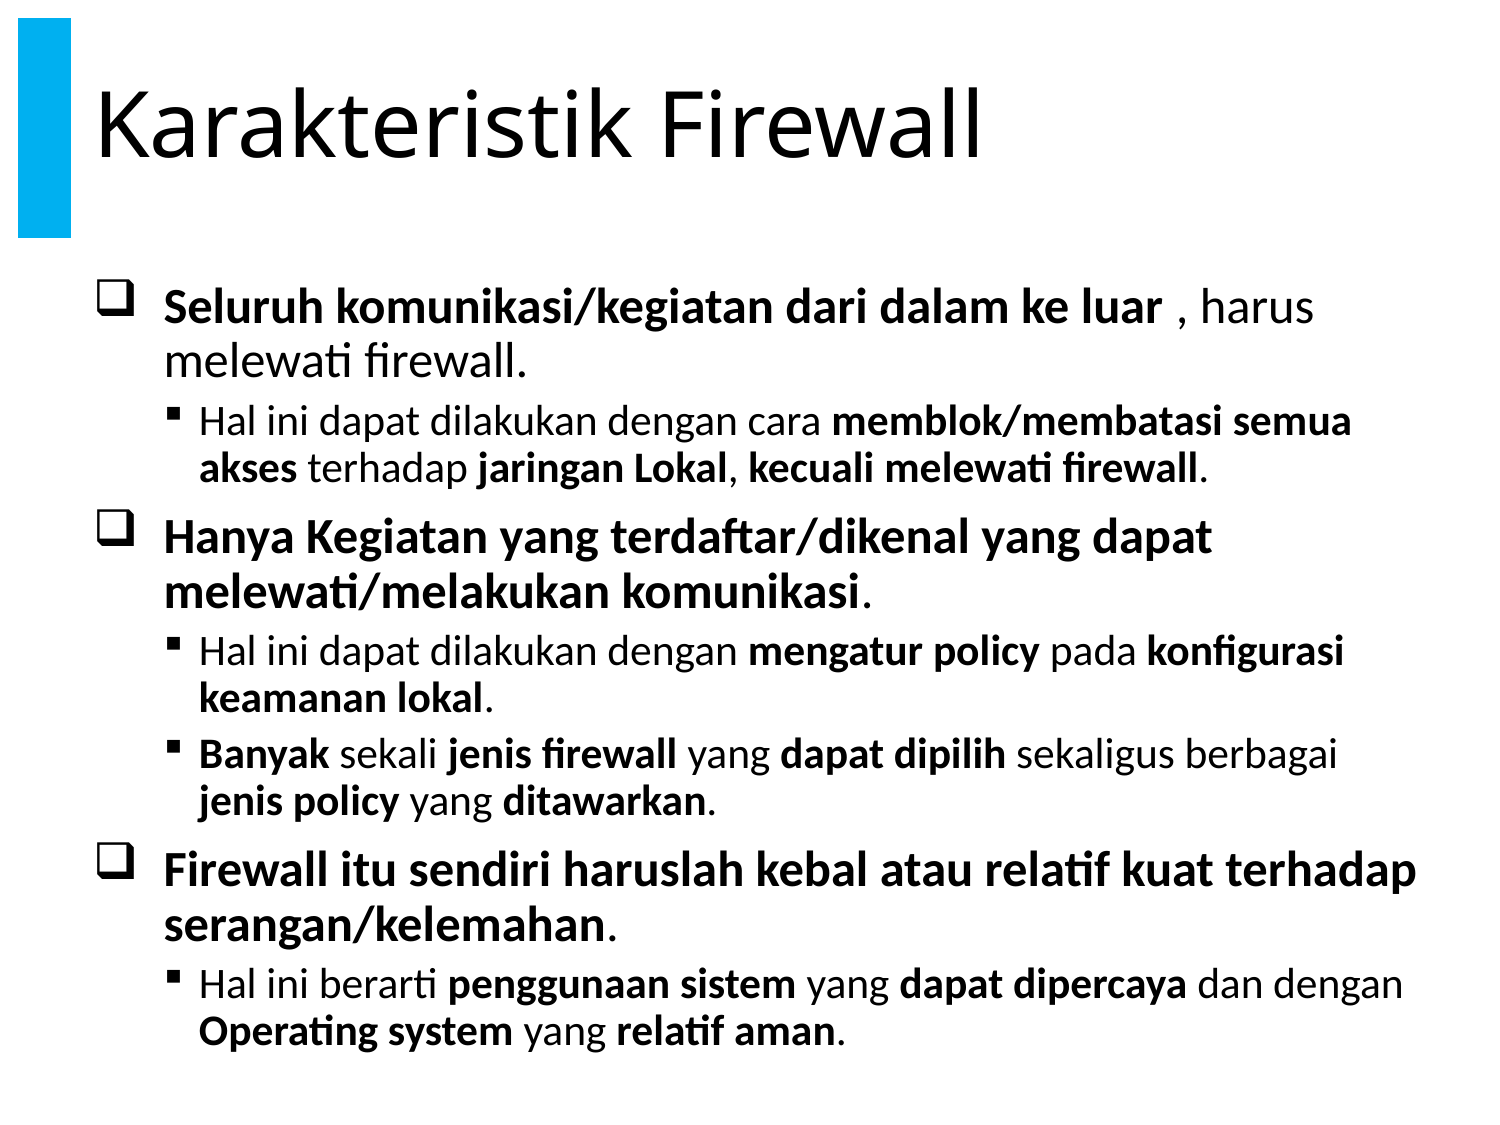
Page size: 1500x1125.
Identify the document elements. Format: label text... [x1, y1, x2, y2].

title Karakteristik Firewall [78, 19, 1443, 237]
list Seluruh komunikasi/kegiatan dari dalam ke luar , harus melewati firewall. Hal ini dapat dilakukan dengan cara memblok/membatasi semua akses terhadap jaringan Lokal, kecuali melewati firewall. Hanya Kegiatan yang terdaftar/dikenal yang dapat melewati/melakukan komunikasi. Hal ini dapat dilakukan dengan mengatur policy pada konfigurasi keamanan lokal. Banyak sekali jenis firewall yang dapat dipilih sekaligus berbagai jenis policy yang ditawarkan. Firewall itu sendiri haruslah kebal atau relatif kuat terhadap serangan/kelemahan. Hal ini berarti penggunaan sistem yang dapat dipercaya dan dengan Operating system yang relatif aman. [78, 272, 1443, 1070]
